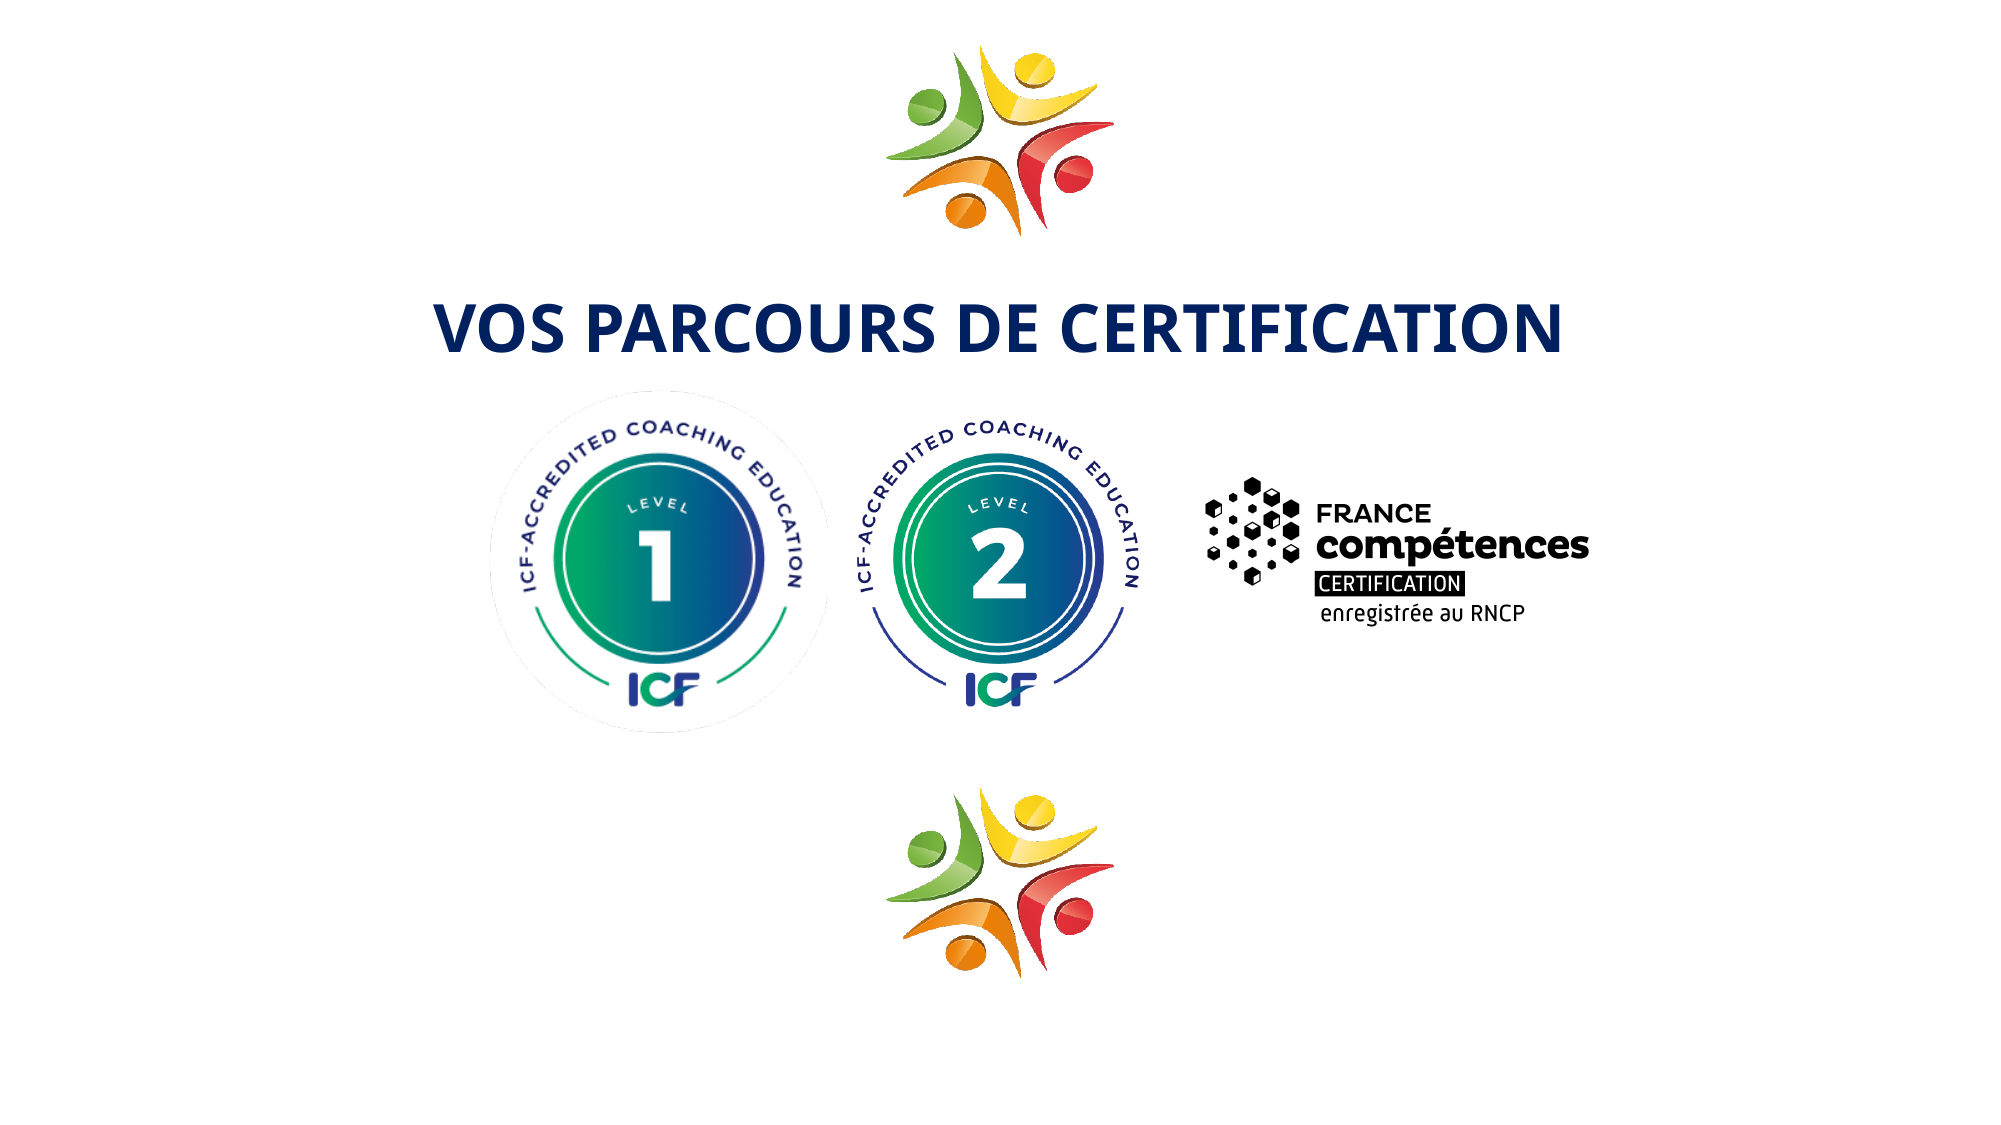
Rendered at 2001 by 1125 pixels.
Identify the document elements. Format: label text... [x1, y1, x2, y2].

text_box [473, 374, 1184, 750]
picture [886, 786, 1114, 979]
picture [1184, 413, 1709, 710]
picture [886, 44, 1114, 237]
text_box VOS PARCOURS DE CERTIFICATION [418, 278, 1582, 374]
